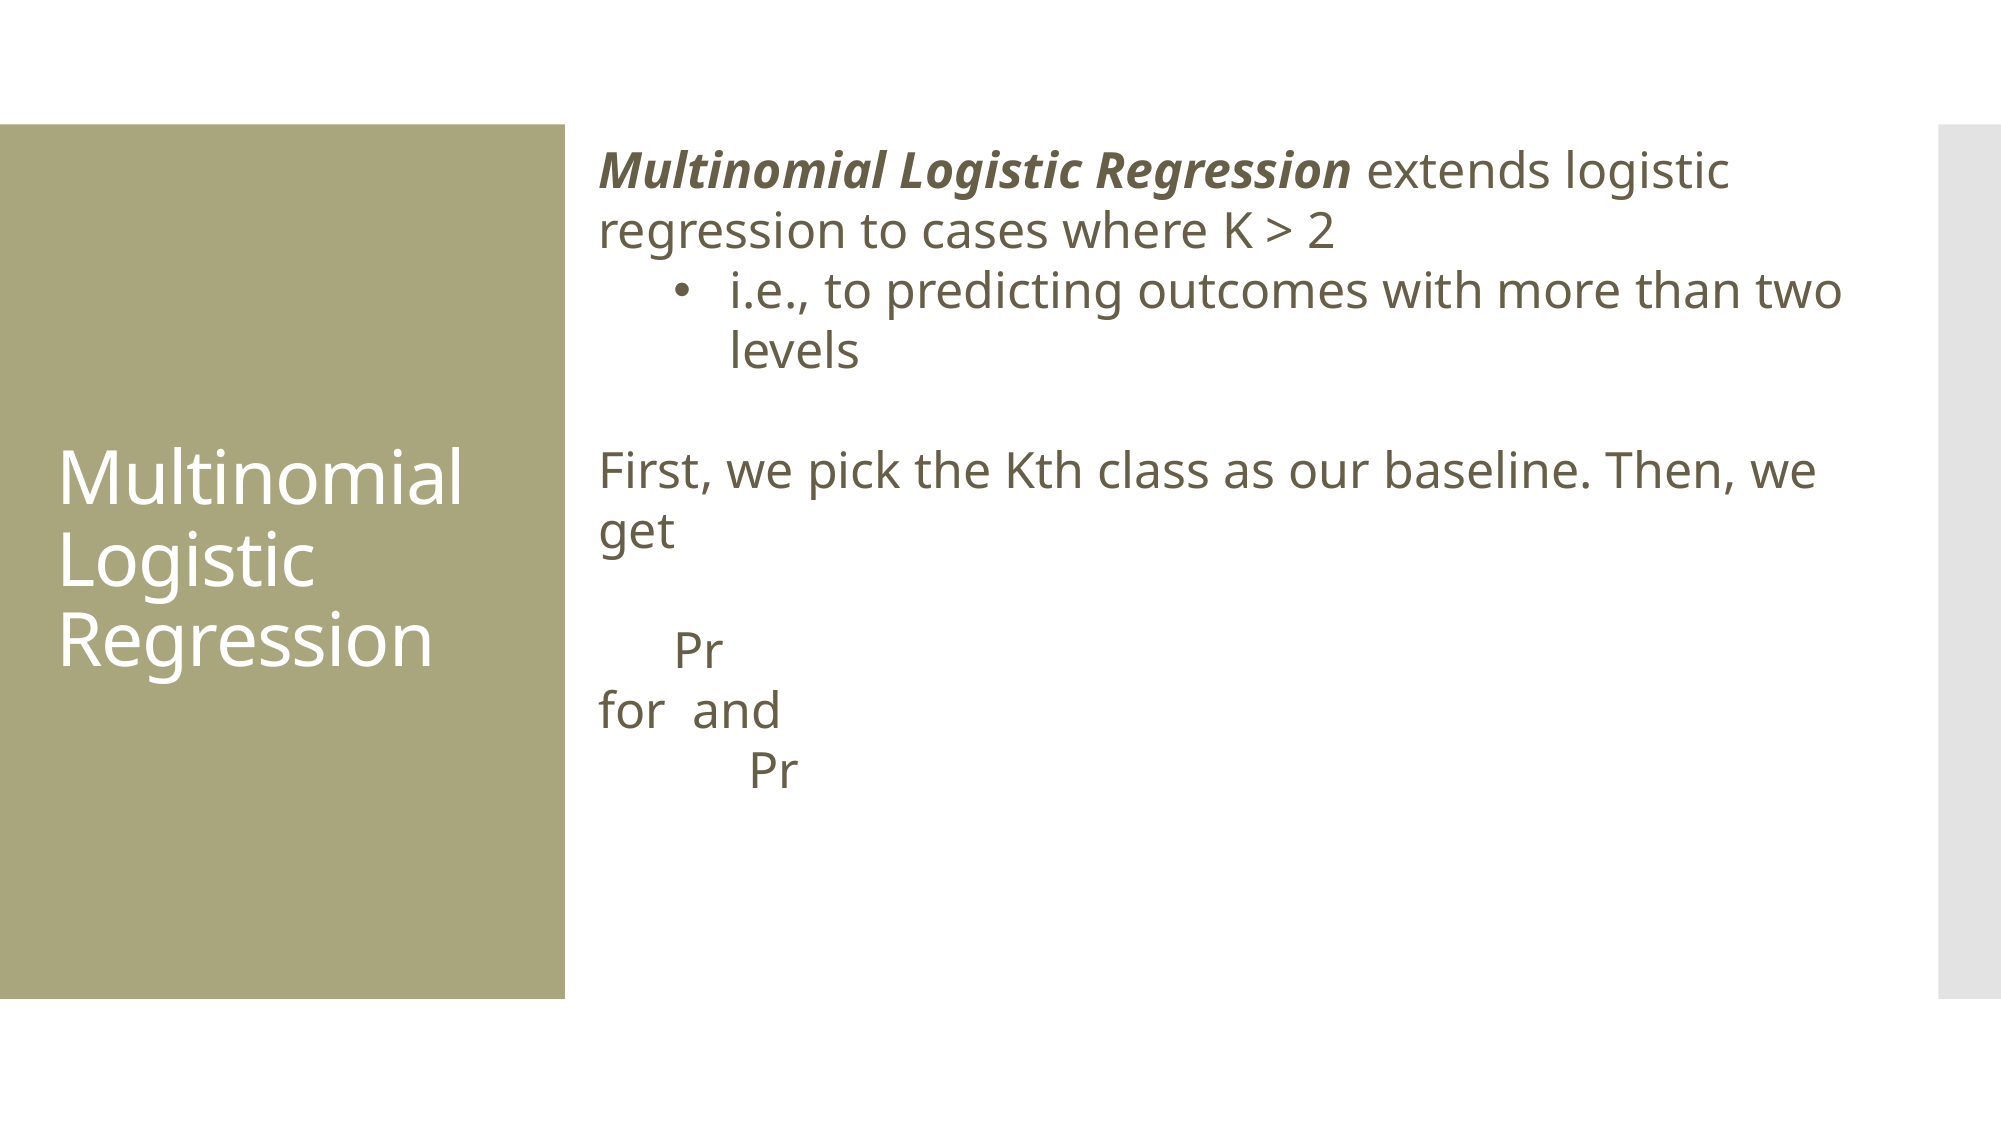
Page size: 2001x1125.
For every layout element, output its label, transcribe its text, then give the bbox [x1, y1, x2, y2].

title Multinomial Logistic Regression [41, 184, 525, 940]
text_box [583, 131, 1860, 1092]
